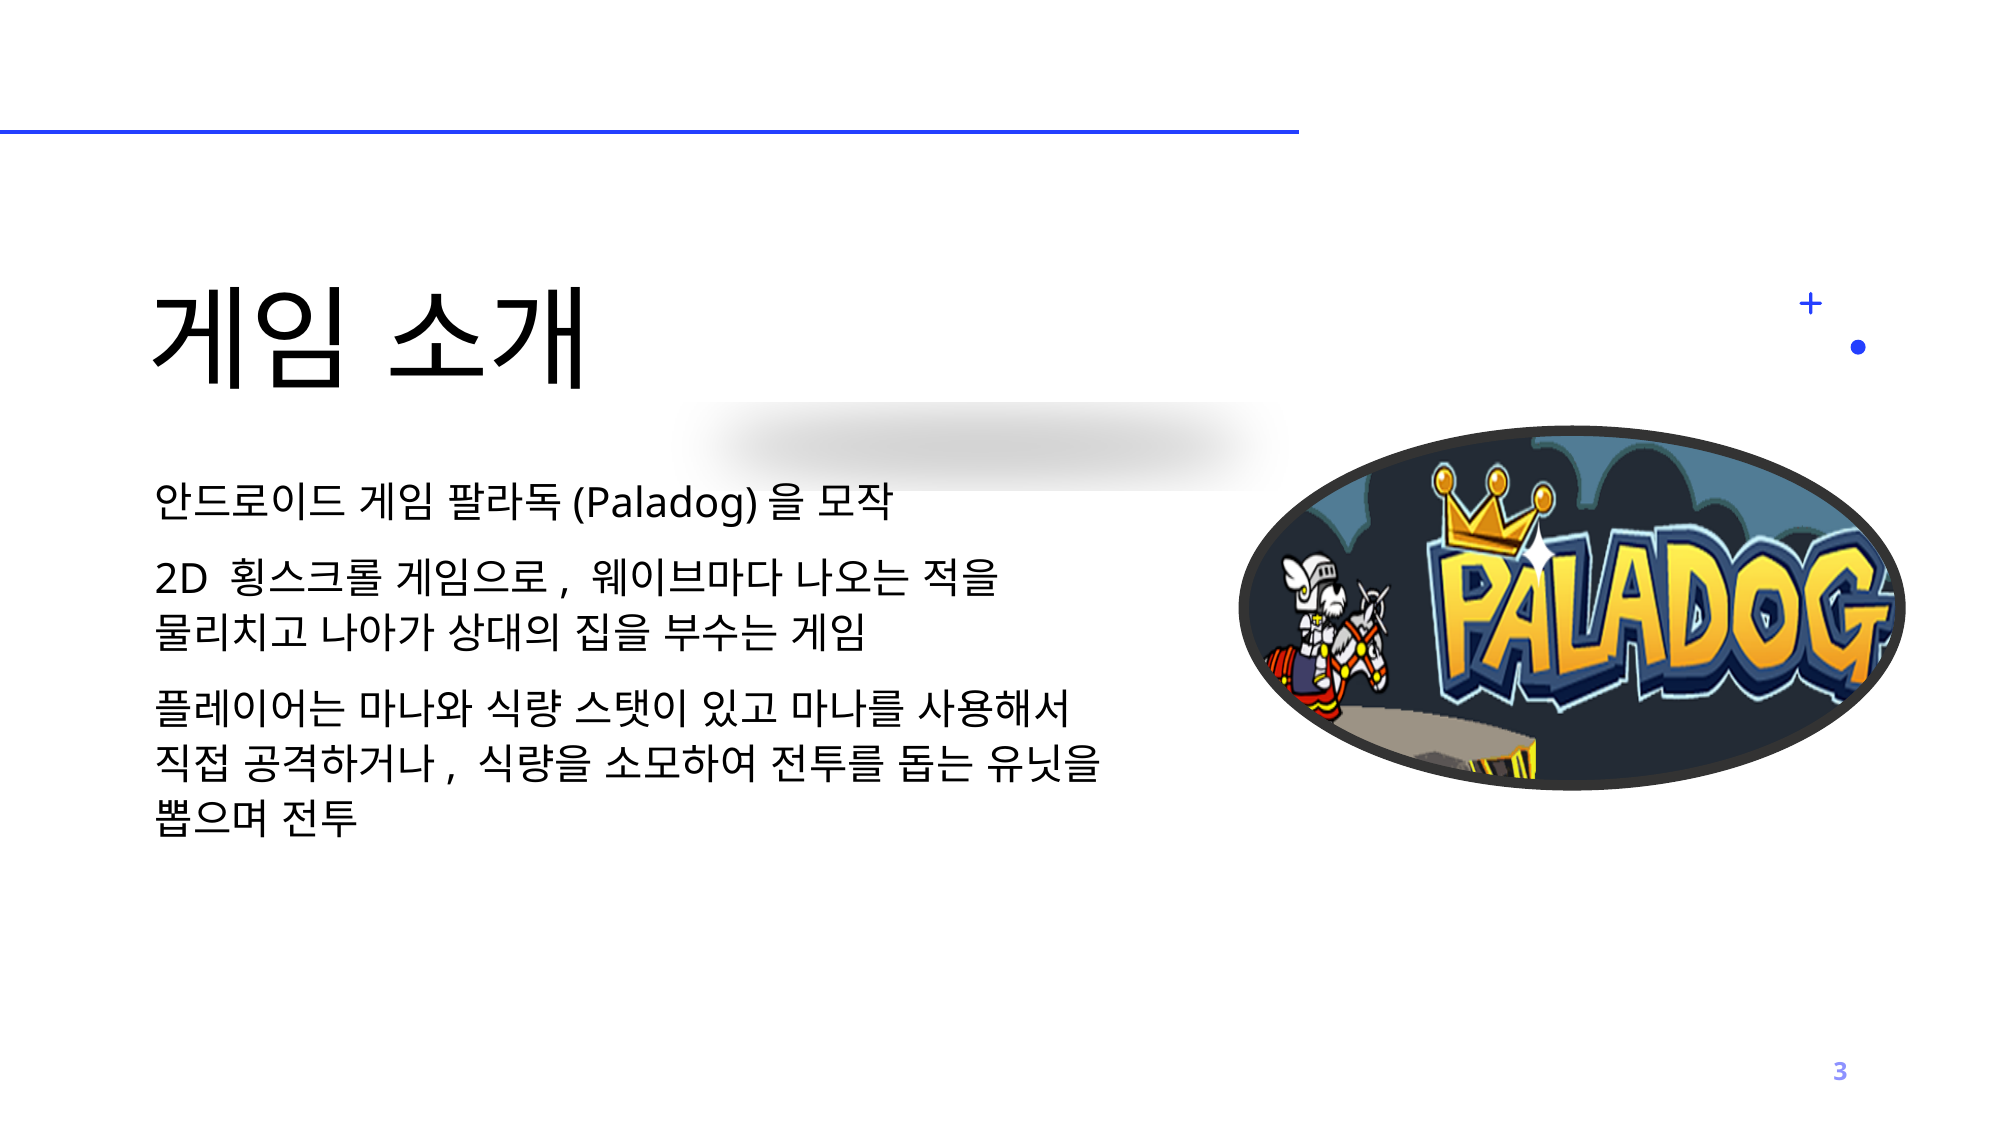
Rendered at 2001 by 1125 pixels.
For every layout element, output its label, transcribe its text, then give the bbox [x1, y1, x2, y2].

picture [1243, 430, 1901, 786]
title 게임 소개 [131, 218, 1148, 413]
list 안드로이드 게임 팔라독(Paladog)을 모작 2D 횡스크롤 게임으로, 웨이브마다 나오는 적을 물리치고 나아가 상대의 집을 부수는 게임 플레이어는 마나와 식량 스탯이 있고 마나를 사용해서 직접 공격하거나, 식량을 소모하여 전투를 돕는 유닛을 뽑으며 전투 [139, 463, 1155, 1013]
slide_number 3 [1412, 1042, 1863, 1103]
